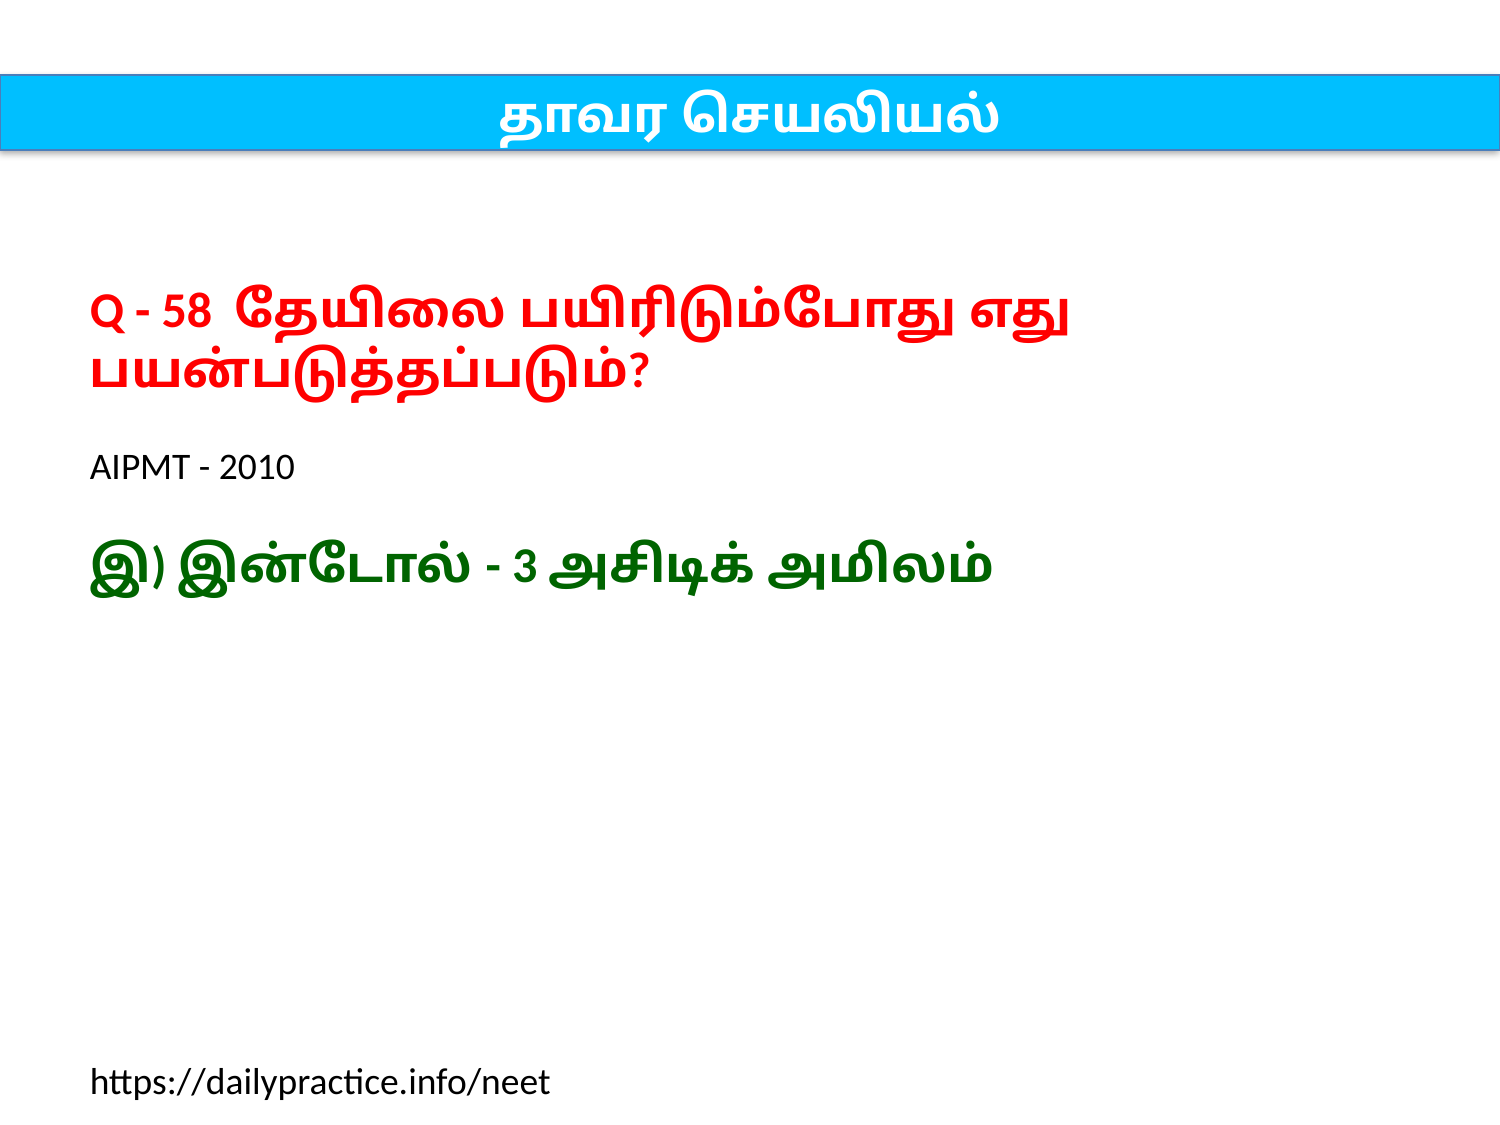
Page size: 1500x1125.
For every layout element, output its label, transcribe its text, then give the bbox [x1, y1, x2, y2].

text_box Q - 58 தேயிலை பயிரிடும்போது எது பயன்படுத்தப்படும்? AIPMT - 2010 இ) இன்டோல் - 3 அசிடிக் அமிலம் [74, 224, 1275, 600]
text_box https://dailypractice.info/neet [74, 1049, 675, 1110]
text_box தாவர செயலியல் [0, 74, 1500, 151]
